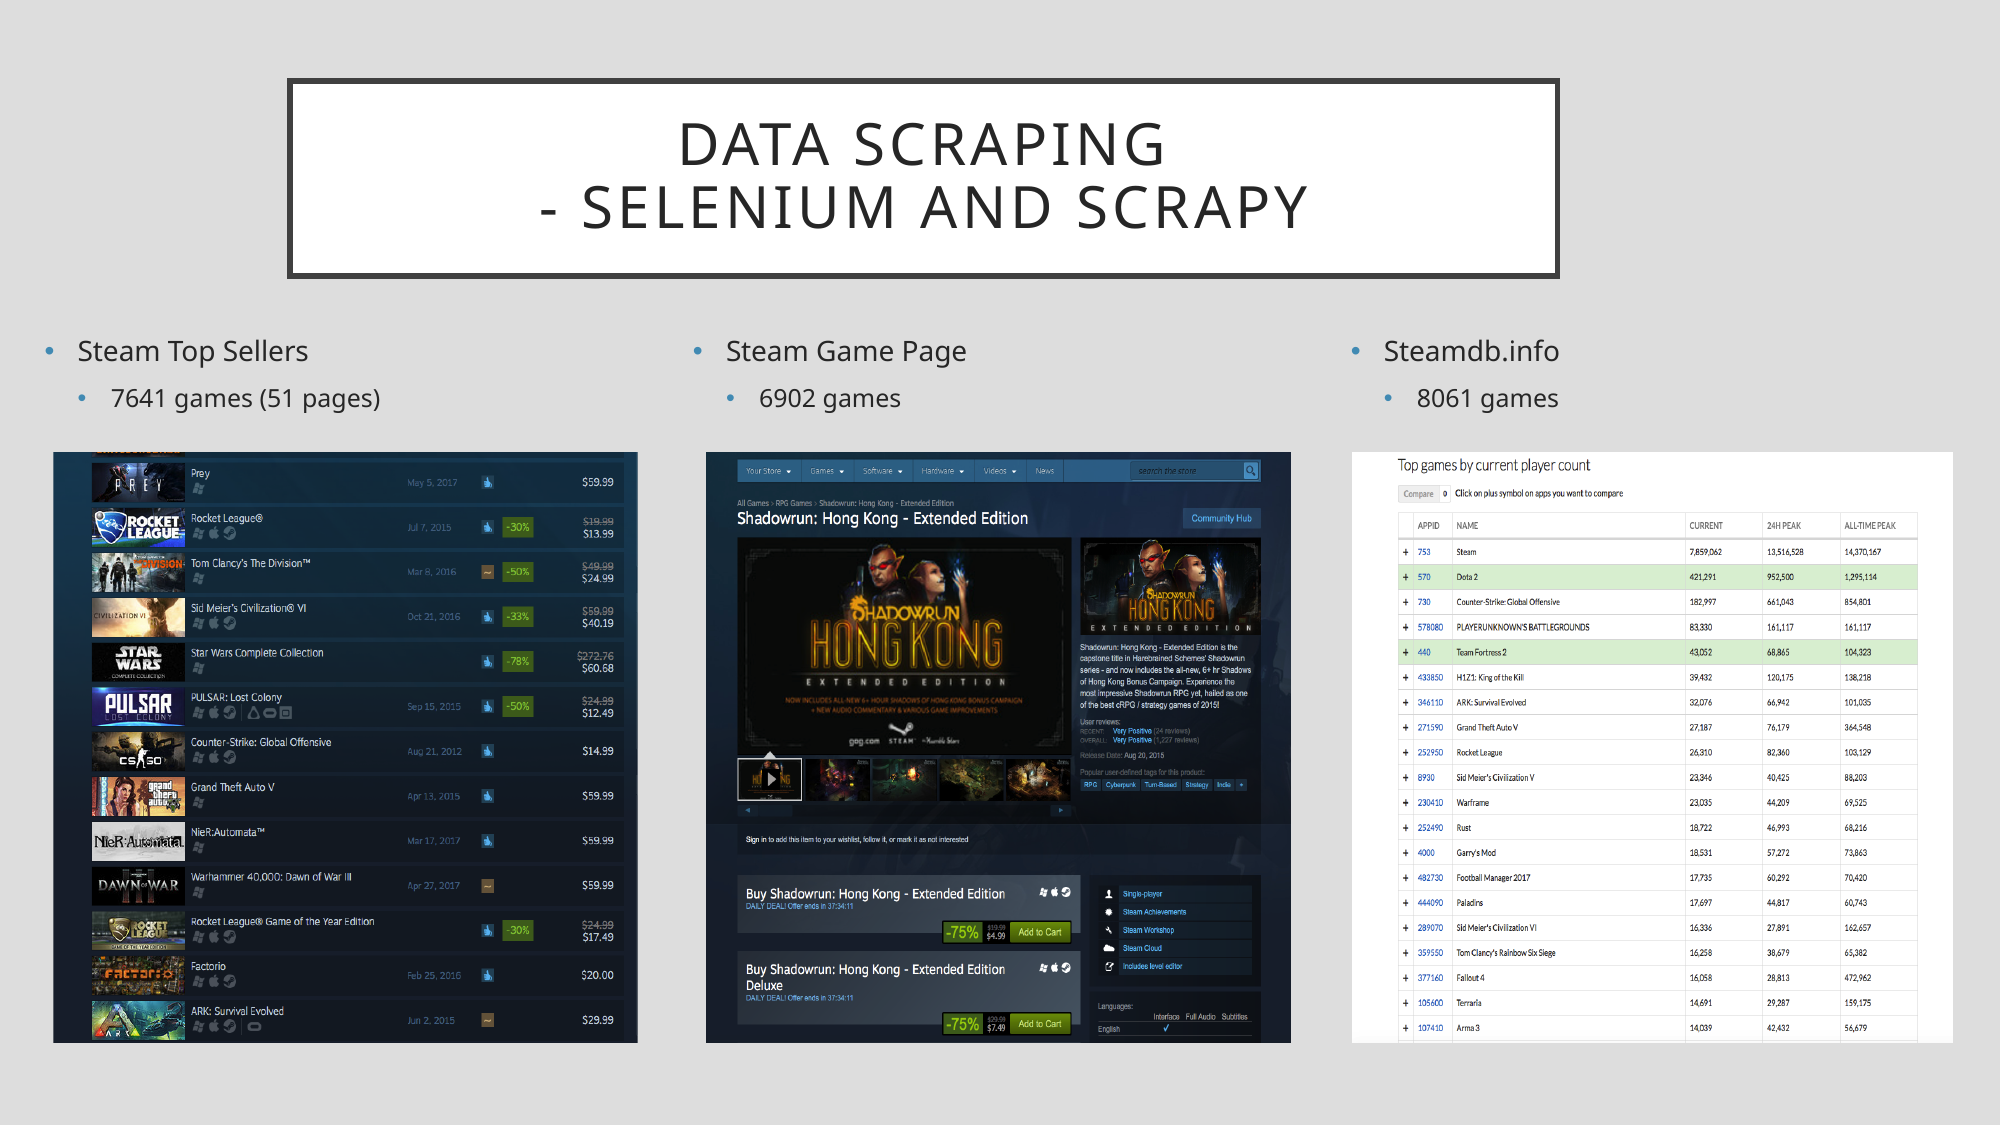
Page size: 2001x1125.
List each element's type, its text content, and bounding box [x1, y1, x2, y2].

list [53, 452, 638, 1043]
picture [1352, 452, 1953, 1043]
title Data Scraping - Selenium and Scrapy [287, 78, 1560, 279]
picture [706, 452, 1291, 1043]
list Steam Top Sellers 7641 games (51 pages) [29, 326, 608, 421]
text_box Steamdb.info 8061 games [1335, 325, 1914, 421]
text_box Steam Game Page 6902 games [677, 325, 1257, 421]
